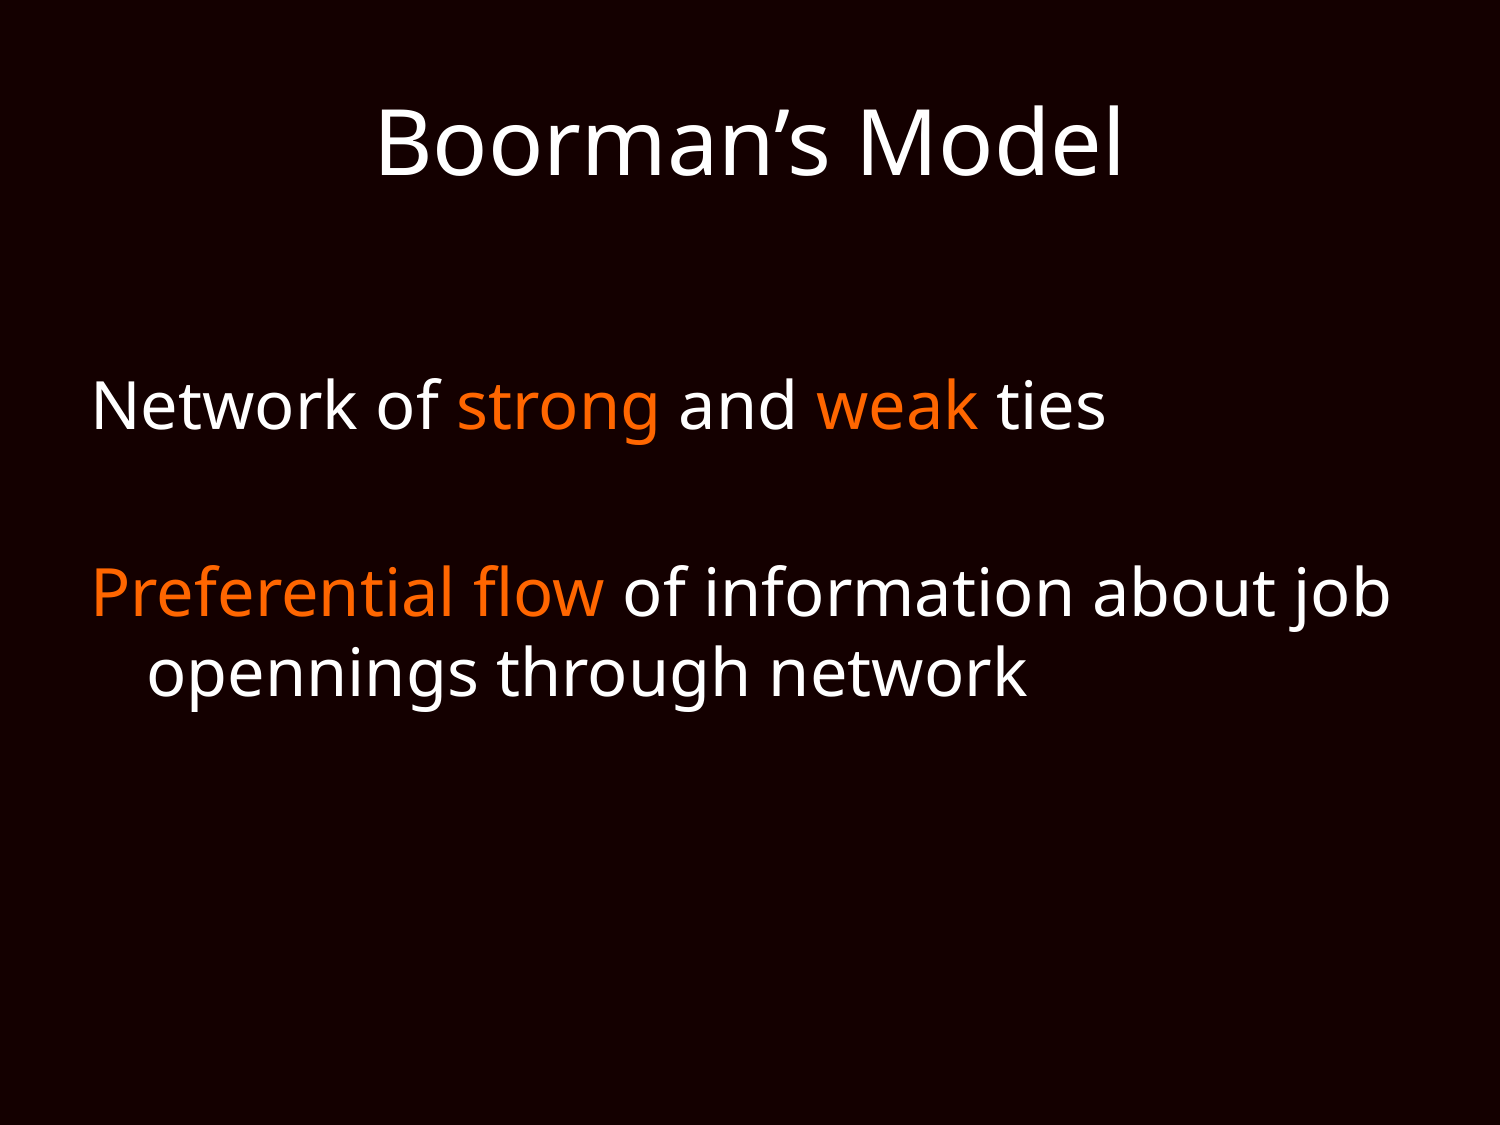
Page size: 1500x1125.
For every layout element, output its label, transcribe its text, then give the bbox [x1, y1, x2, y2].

list Network of strong and weak ties Preferential flow of information about job opennings through network [75, 262, 1425, 1005]
title Boorman’s Model [75, 45, 1425, 233]
